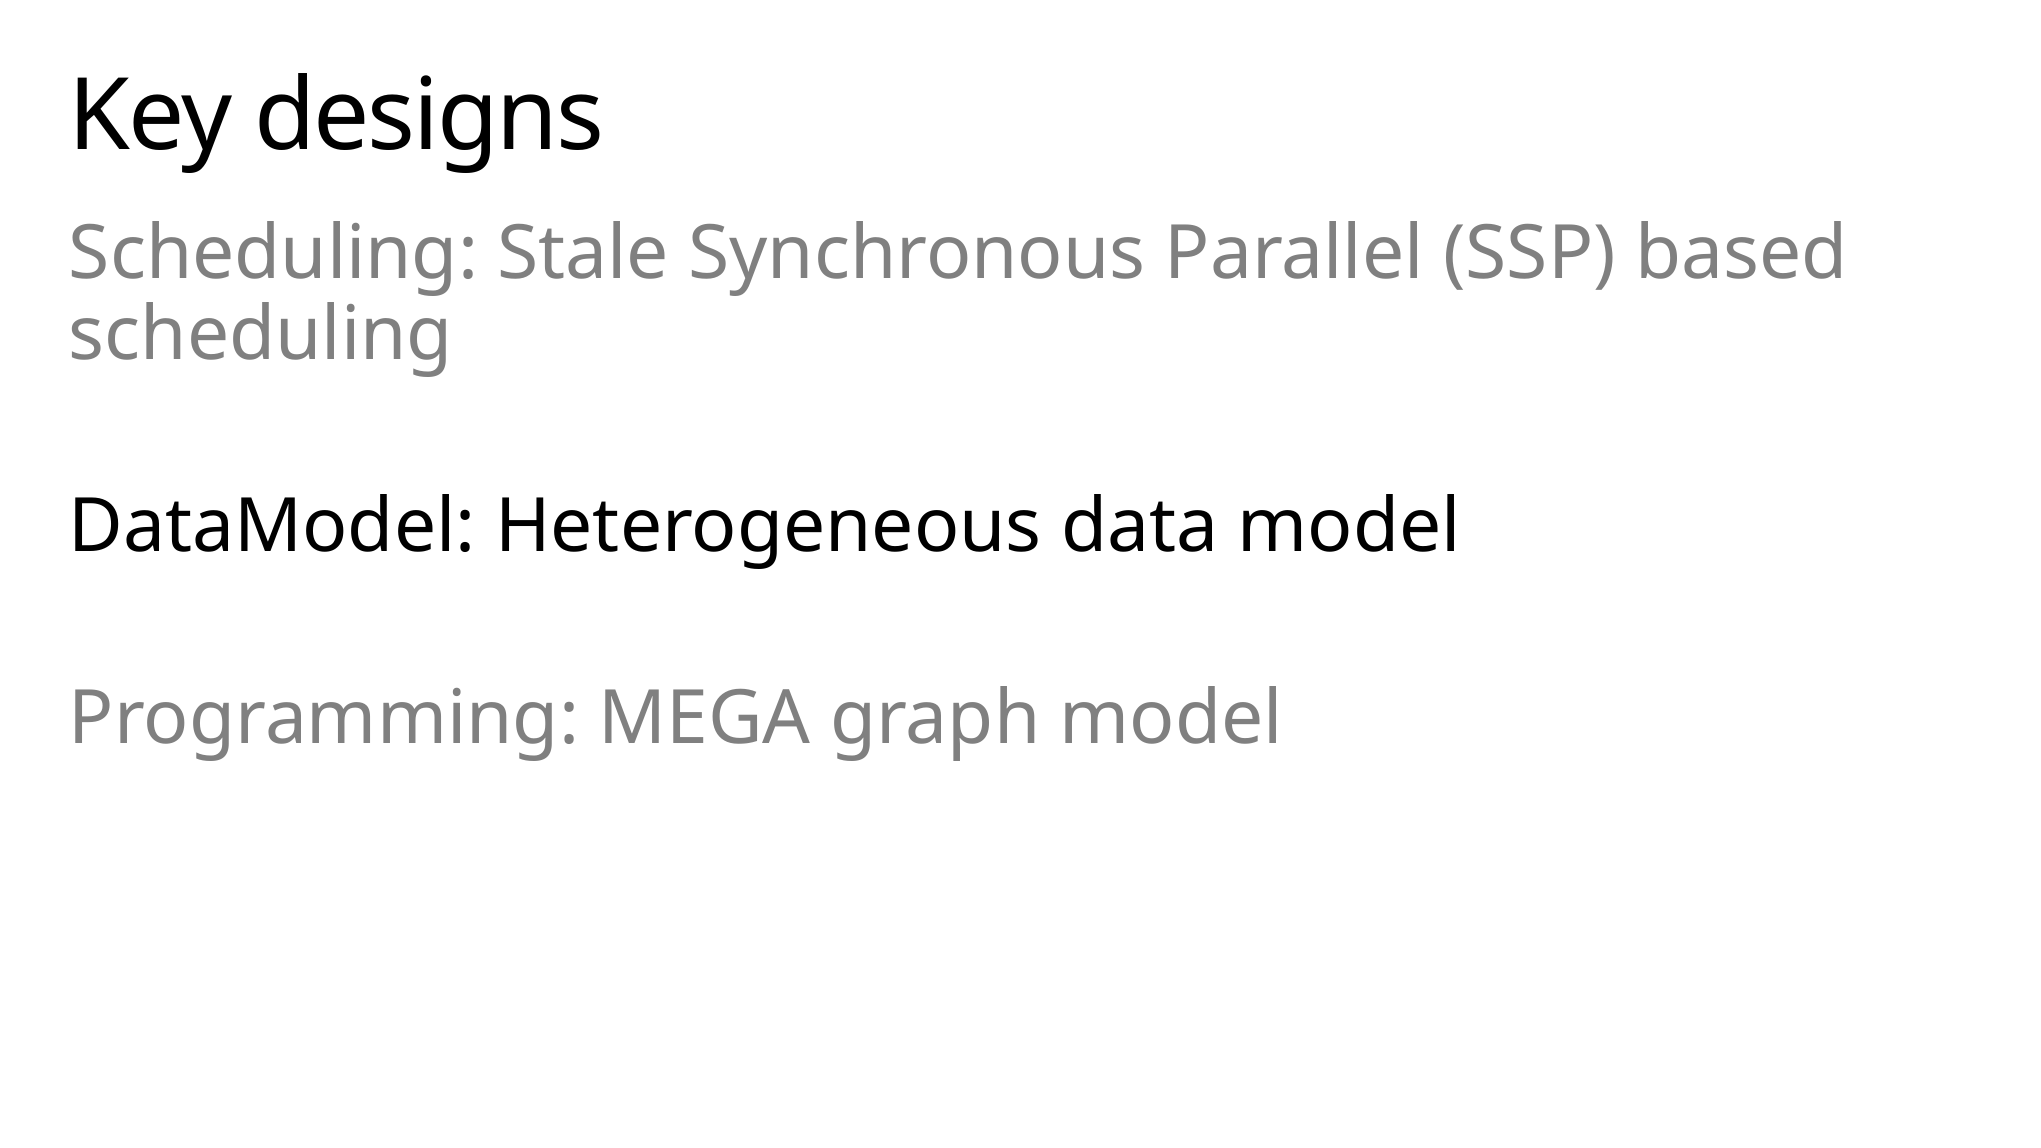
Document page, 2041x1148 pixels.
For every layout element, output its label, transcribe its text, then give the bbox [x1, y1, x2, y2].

title Key designs [45, 48, 1996, 198]
list Scheduling: Stale Synchronous Parallel (SSP) based scheduling DataModel: Heterogeneous data model Programming: MEGA graph model [45, 198, 1996, 893]
text_box [44, 660, 1983, 974]
text_box [69, 185, 2008, 412]
